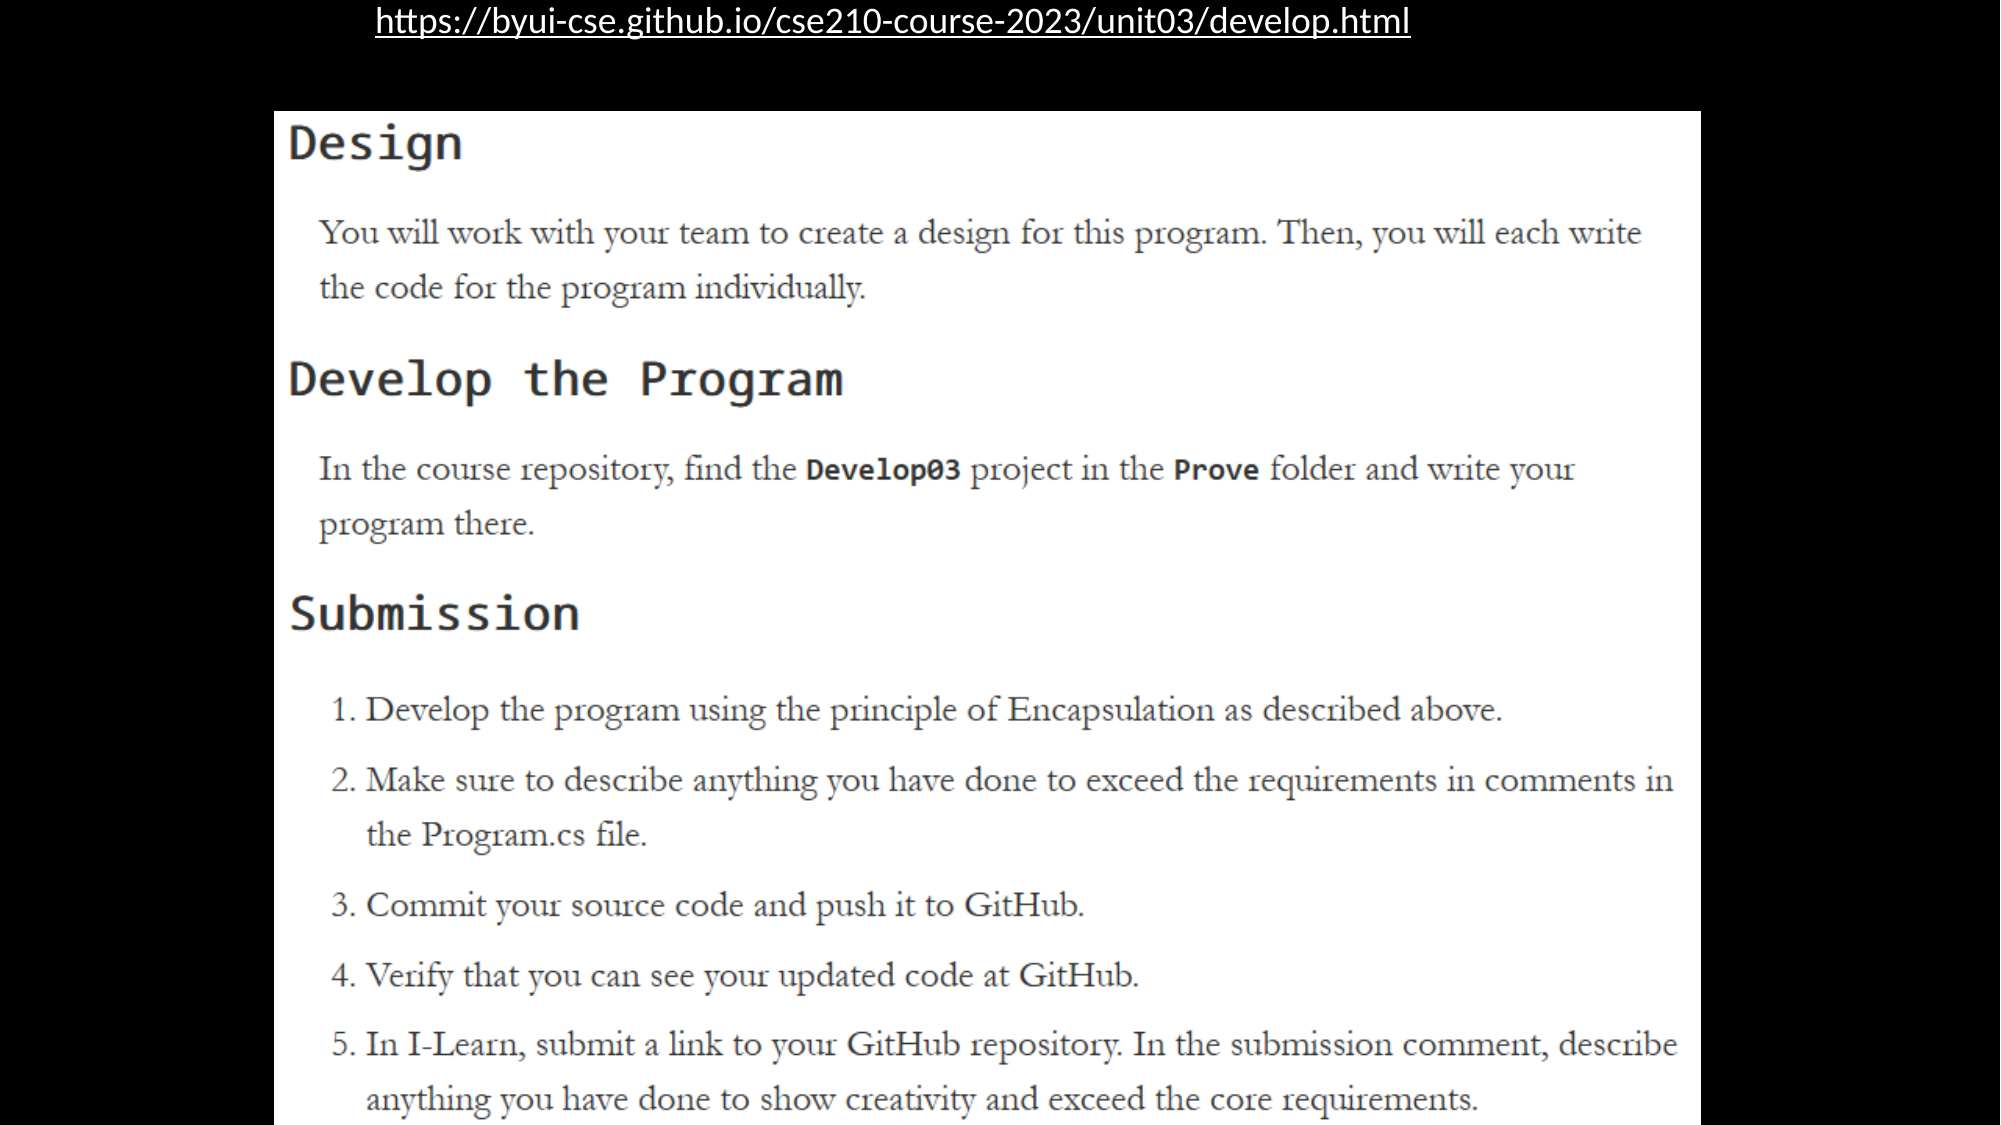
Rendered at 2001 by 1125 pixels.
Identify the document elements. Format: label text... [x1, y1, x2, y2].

picture [274, 111, 1701, 1125]
text_box https://byui-cse.github.io/cse210-course-2023/unit03/develop.html [360, 0, 1479, 48]
